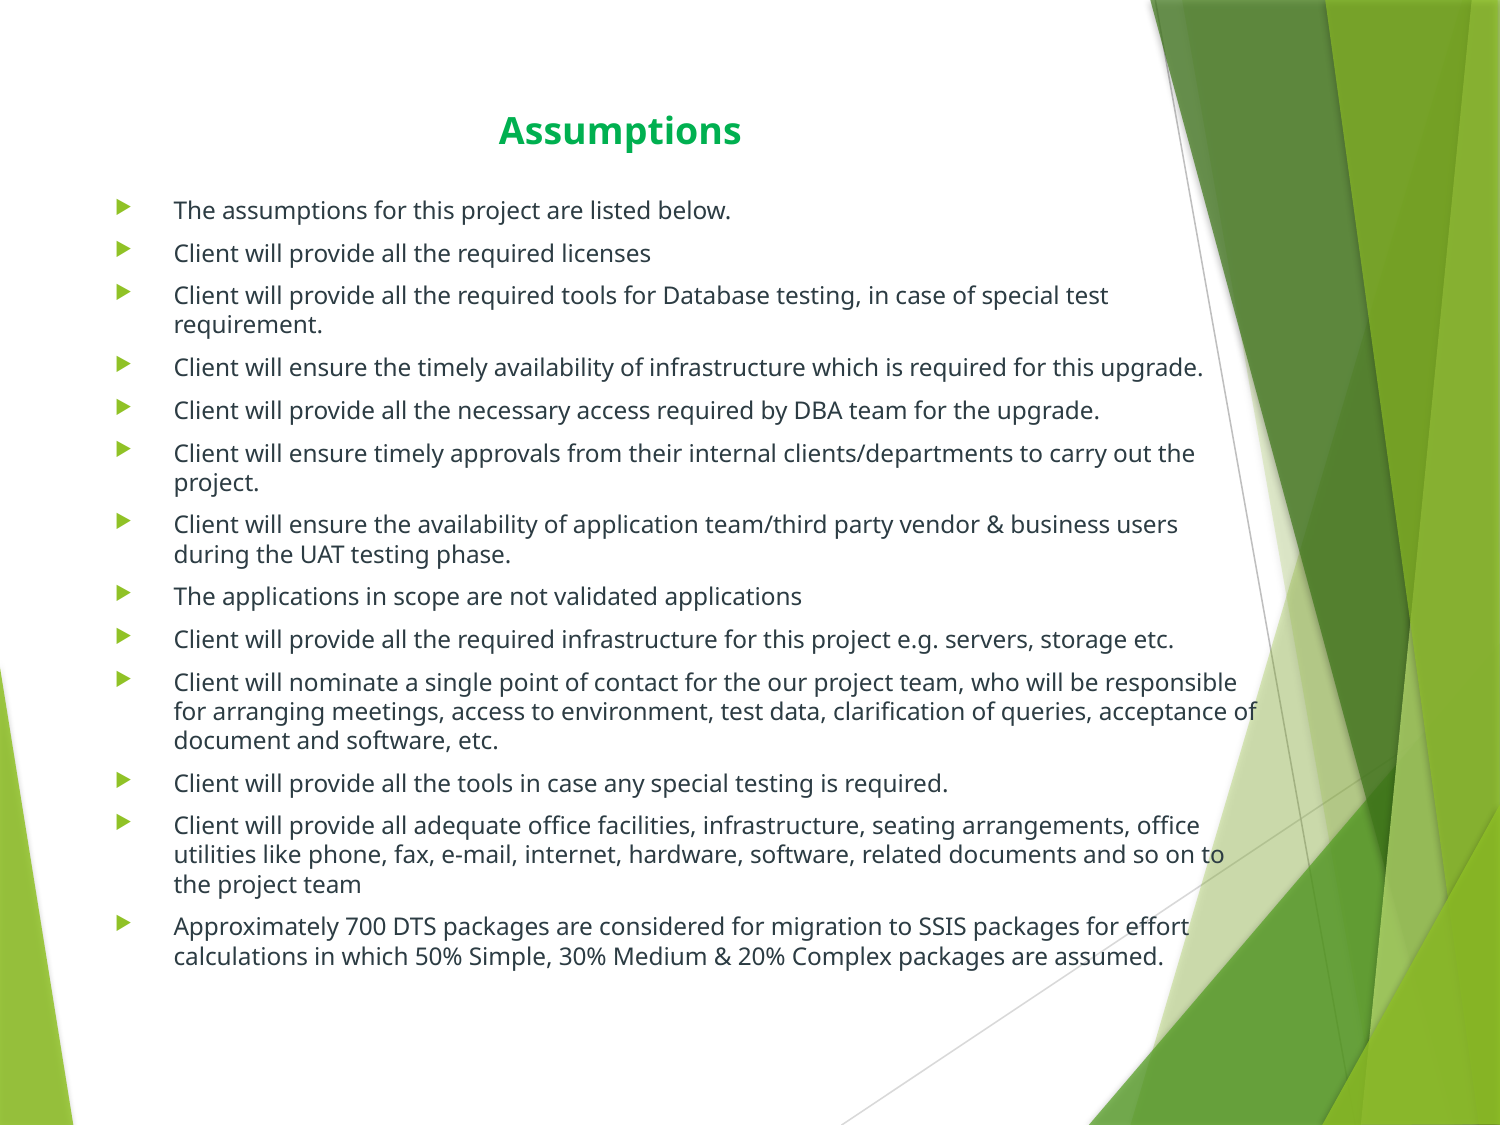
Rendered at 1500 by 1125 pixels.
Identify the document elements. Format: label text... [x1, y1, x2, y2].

title Assumptions [99, 99, 1142, 187]
list The assumptions for this project are listed below. Client will provide all the required licenses Client will provide all the required tools for Database testing, in case of special test requirement. Client will ensure the timely availability of infrastructure which is required for this upgrade. Client will provide all the necessary access required by DBA team for the upgrade. Client will ensure timely approvals from their internal clients/departments to carry out the project. Client will ensure the availability of application team/third party vendor & business users during the UAT testing phase. The applications in scope are not validated applications Client will provide all the required infrastructure for this project e.g. servers, storage etc. Client will nominate a single point of contact for the our project team, who will be responsible for arranging meetings, access to environment, test data, clarification of queries, acceptance of document and software, etc. Client will provide all the tools in case any special testing is required. Client will provide all adequate office facilities, infrastructure, seating arrangements, office utilities like phone, fax, e-mail, internet, hardware, software, related documents and so on to the project team Approximately 700 DTS packages are considered for migration to SSIS packages for effort calculations in which 50% Simple, 30% Medium & 20% Complex packages are assumed. [99, 187, 1275, 992]
